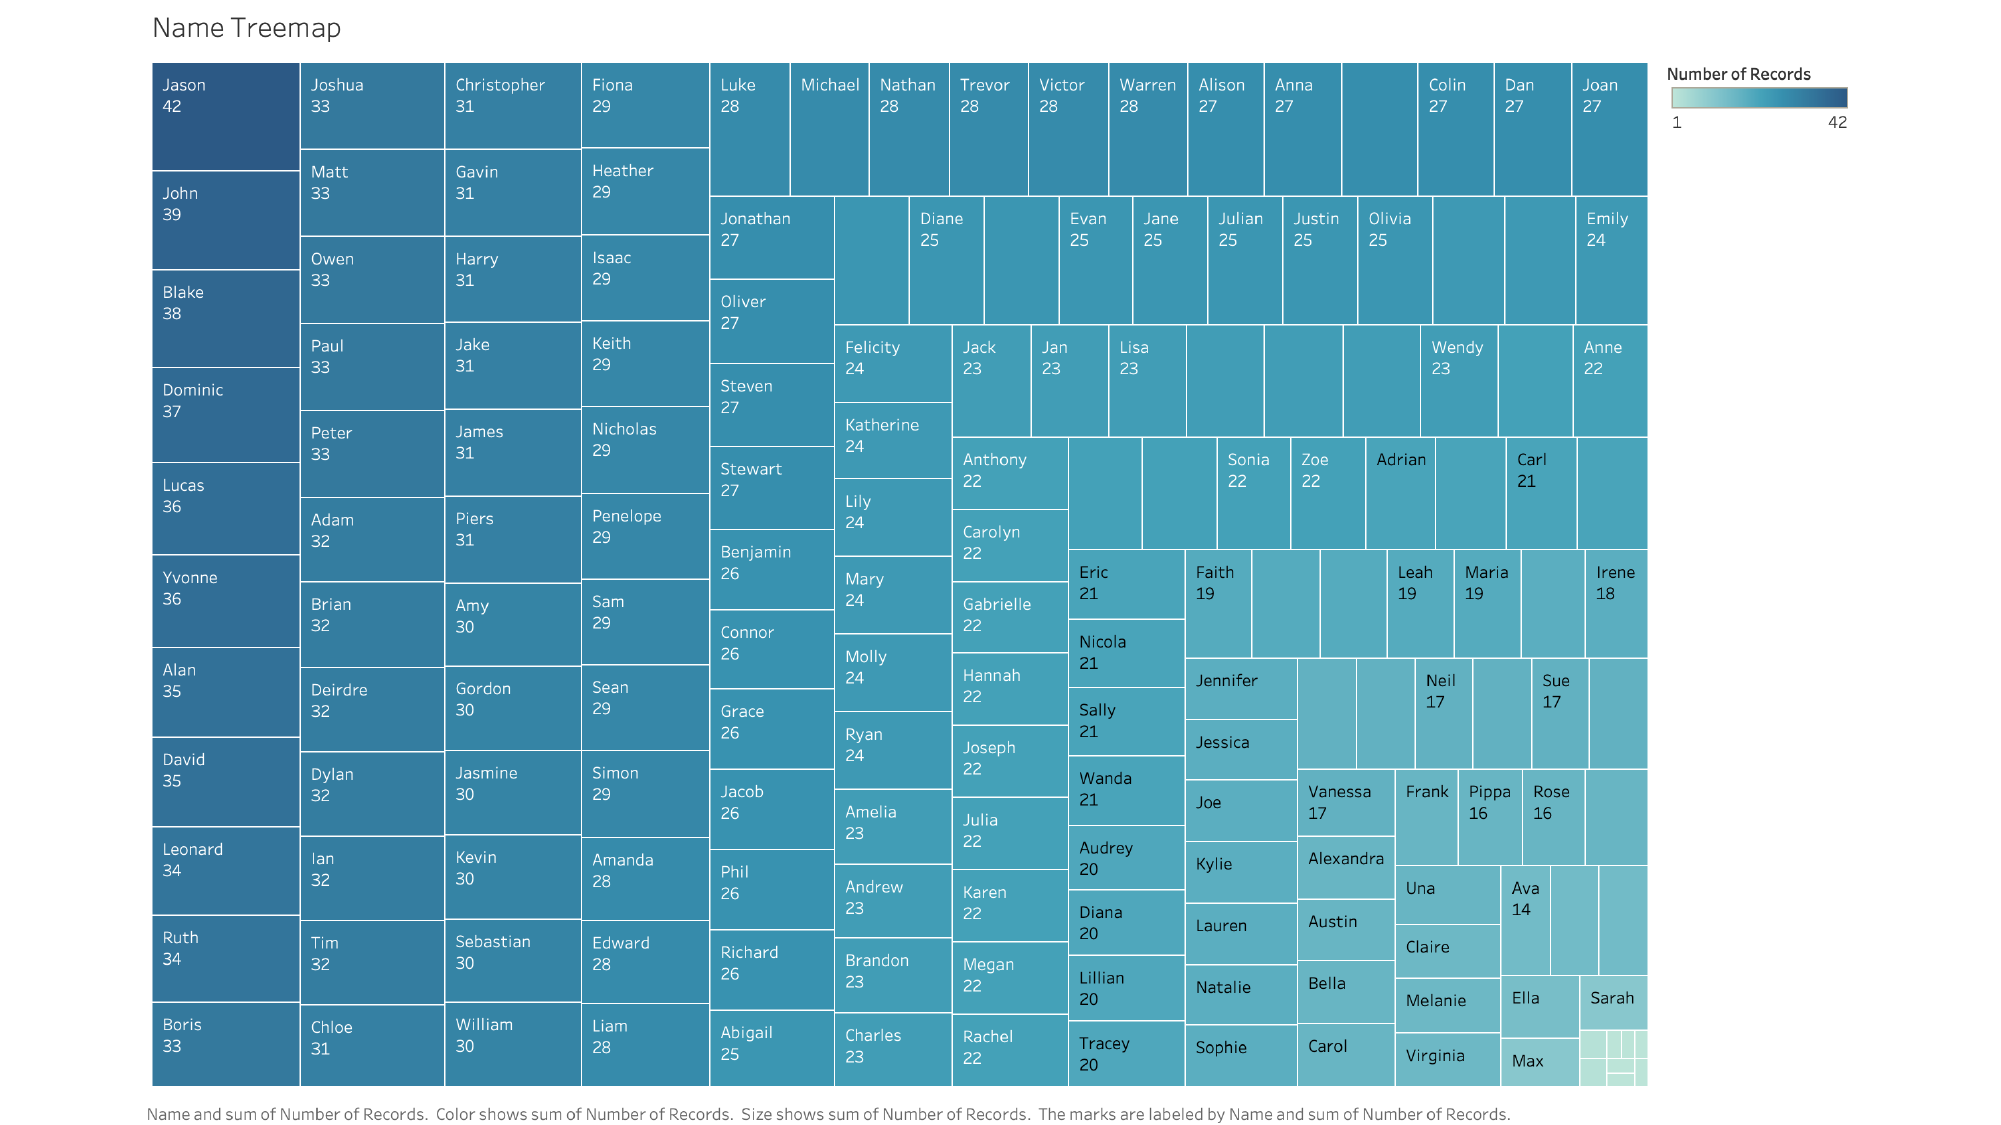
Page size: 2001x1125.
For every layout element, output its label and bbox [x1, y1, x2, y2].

picture [146, 0, 1854, 1125]
